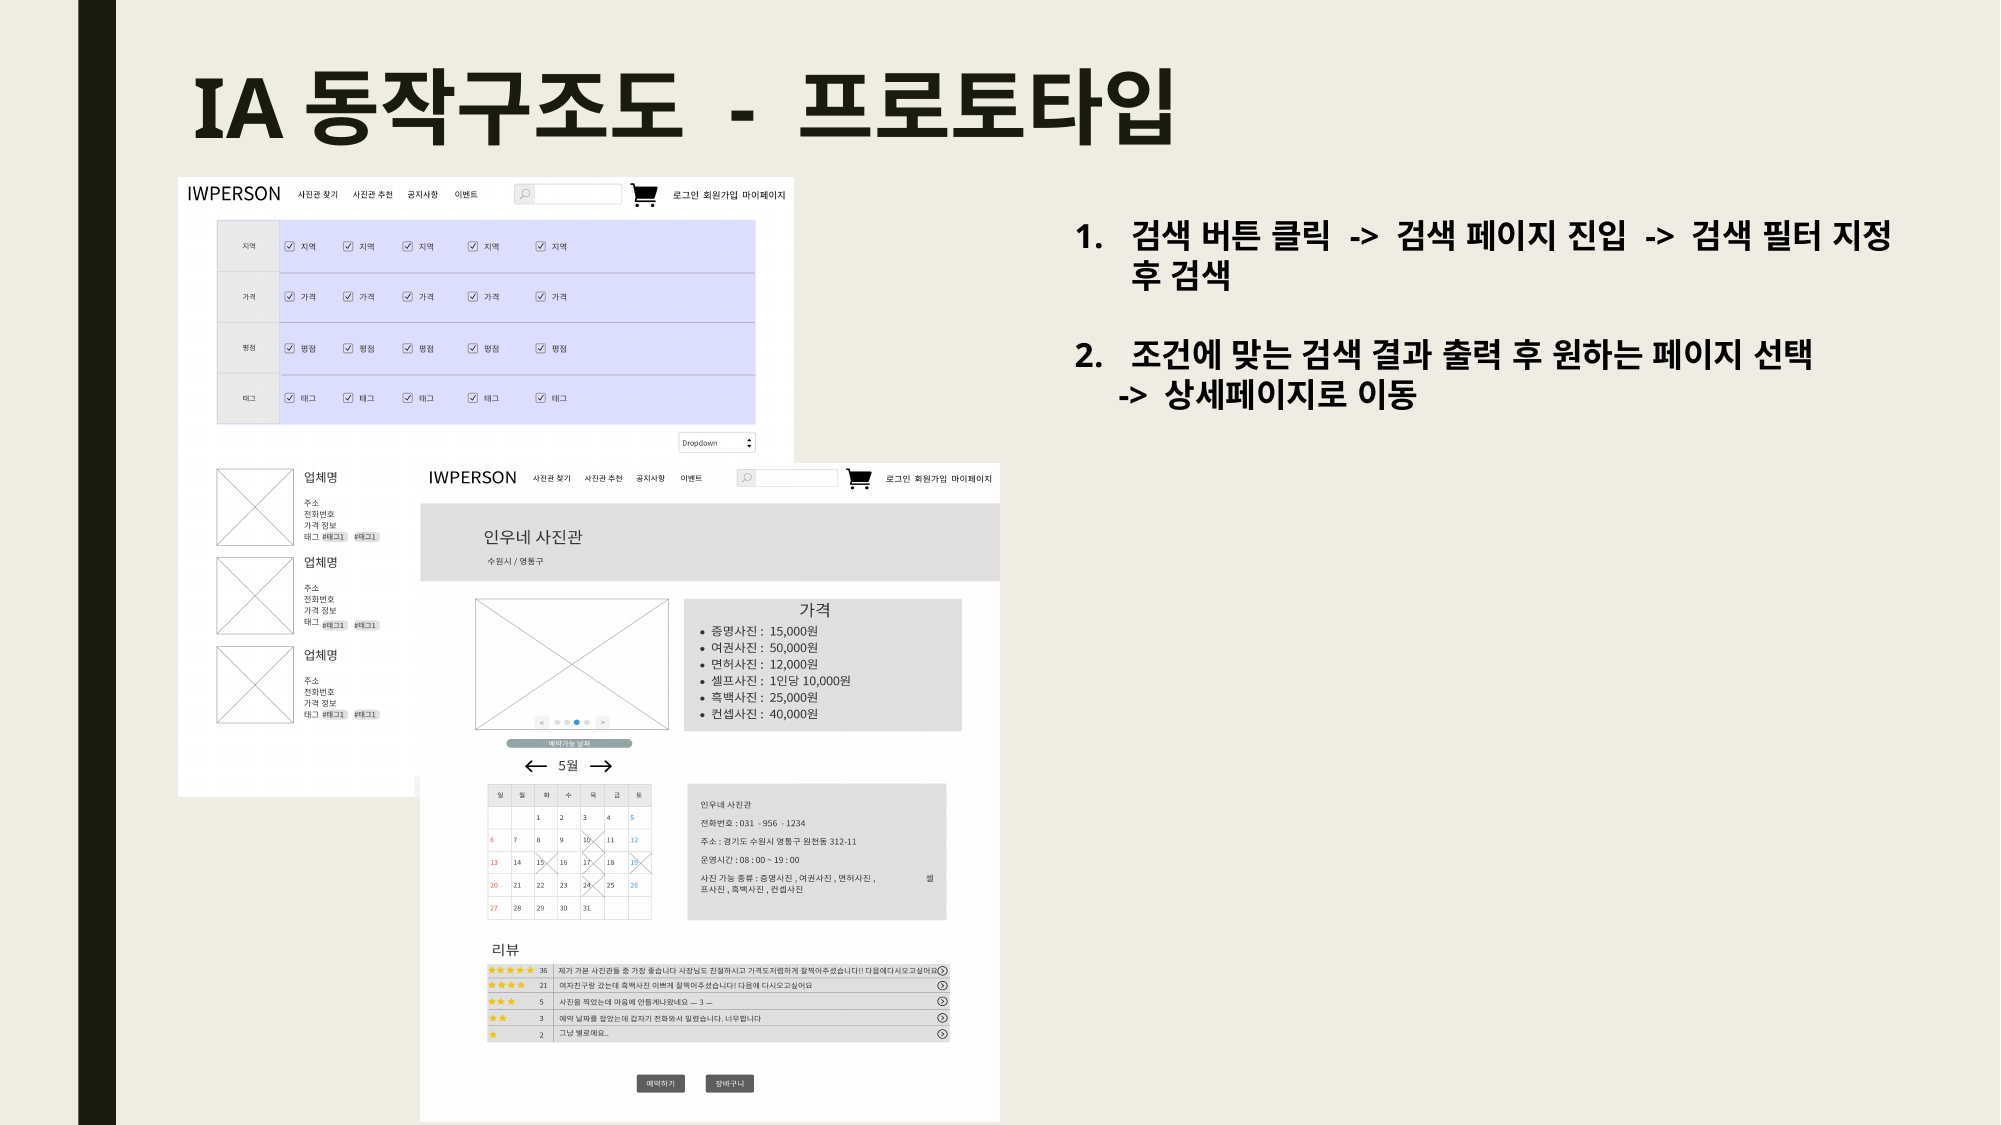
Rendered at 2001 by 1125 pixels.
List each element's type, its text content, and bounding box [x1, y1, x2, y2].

text_box [40, 177, 178, 413]
picture [178, 177, 1000, 1122]
text_box IA동작구조도 - 프로토타입 [178, 59, 1267, 136]
text_box 검색 버튼 클릭 -> 검색 페이지 진입 -> 검색 필터 지정 후 검색 조건에 맞는 검색 결과 출력 후 원하는 페이지 선택 -> 상세페이지로 이동 [1059, 207, 1933, 422]
